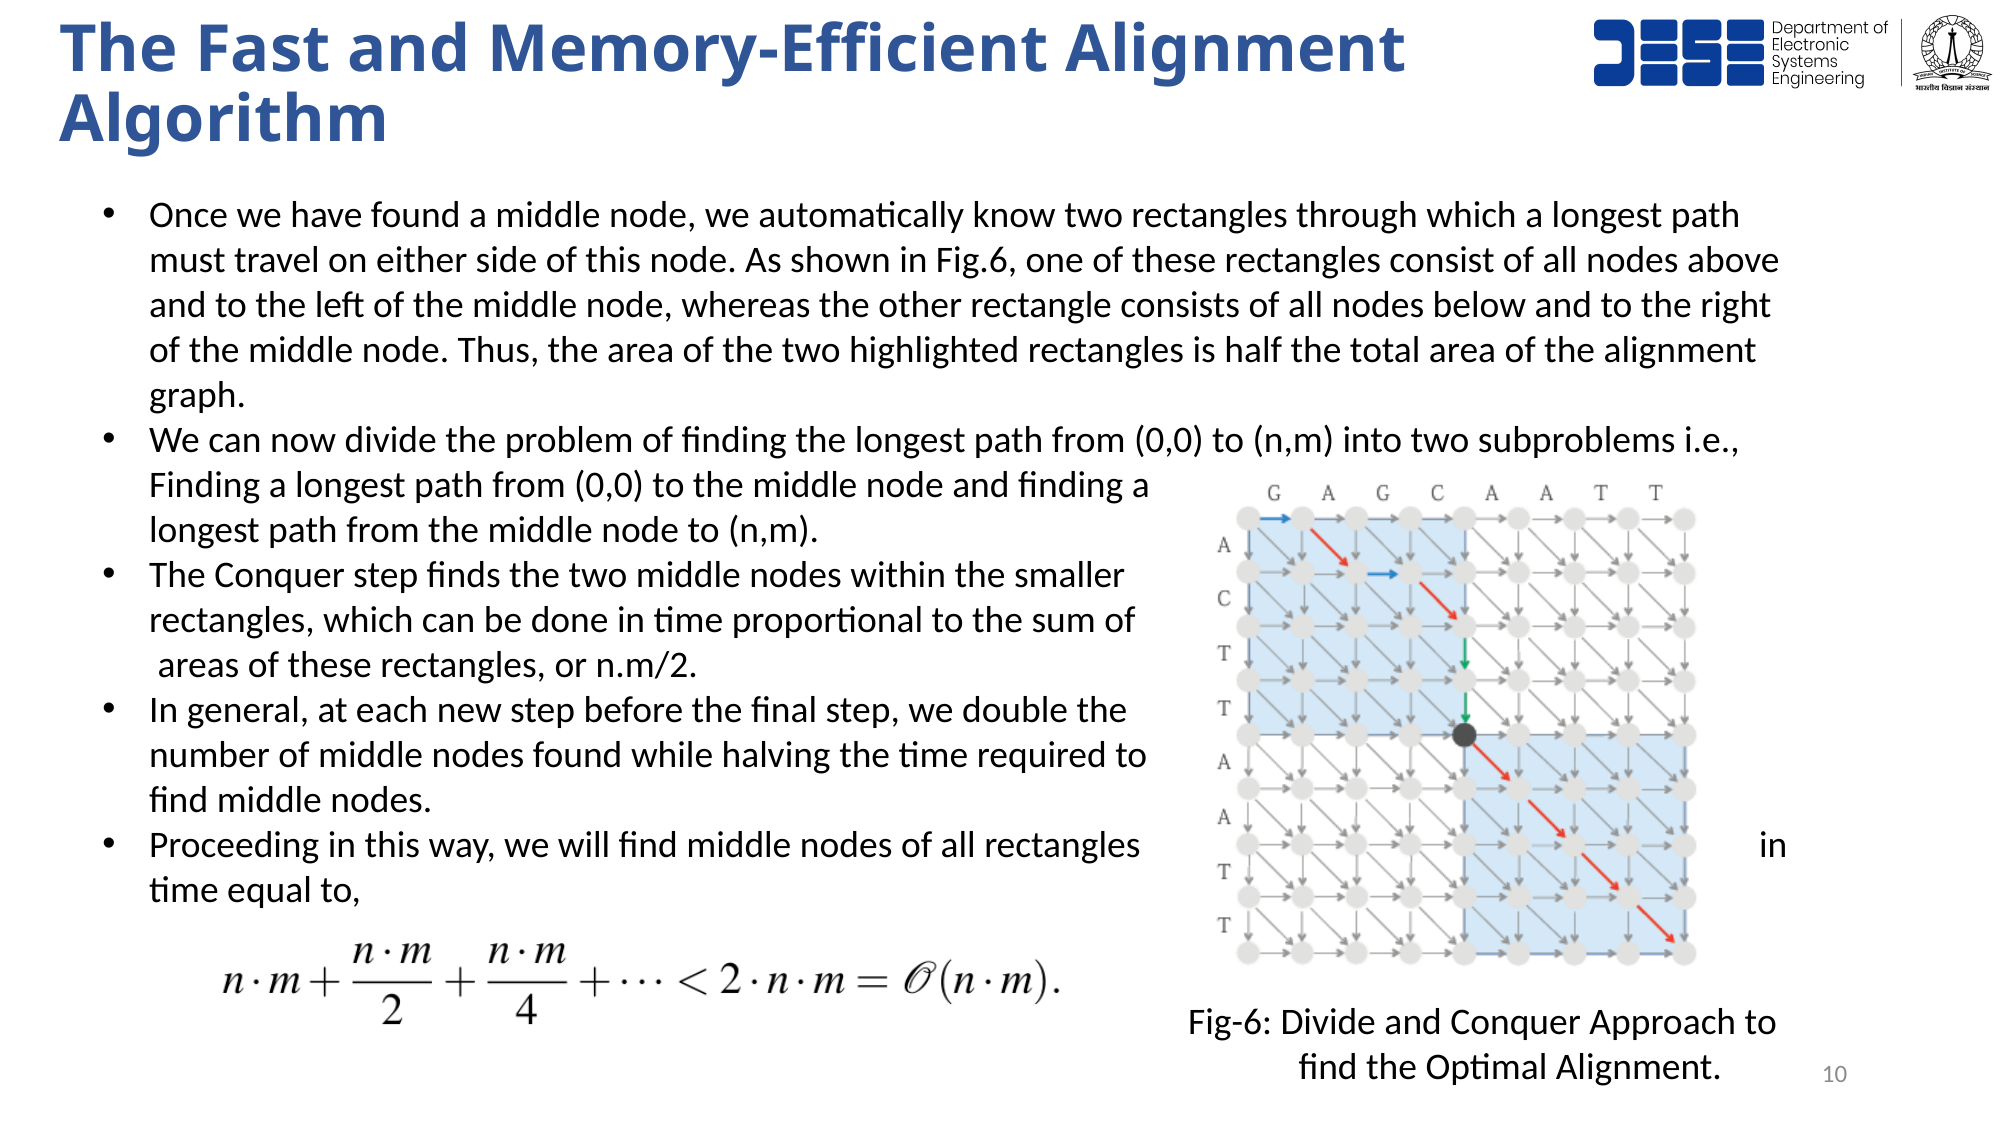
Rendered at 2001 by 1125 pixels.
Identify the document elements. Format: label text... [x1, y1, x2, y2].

title The Fast and Memory-Efficient Alignment Algorithm [44, 8, 1764, 164]
picture [1197, 473, 1733, 997]
text_box Once we have found a middle node, we automatically know two rectangles through which a longest path must travel on either side of this node. As shown in Fig.6, one of these rectangles consist of all nodes above and to the left of the middle node, whereas the other rectangle consists of all nodes below and to the right of the middle node. Thus, the area of the two highlighted rectangles is half the total area of the alignment graph. We can now divide the problem of finding the longest path from (0,0) to (n,m) into two subproblems i.e., Finding a longest path from (0,0) to the middle node and finding a longest path from the middle node to (n,m). The Conquer step finds the two middle nodes within the smaller rectangles, which can be done in time proportional to the sum of areas of these rectangles, or n.m/2. In general, at each new step before the final step, we double the number of middle nodes found while halving the time required to find middle nodes. Proceeding in this way, we will find middle nodes of all rectangles in time equal to, [87, 183, 1807, 1125]
text_box Fig-6: Divide and Conquer Approach to find the Optimal Alignment. [1173, 989, 1835, 1095]
picture [206, 922, 1079, 1043]
slide_number 10 [1807, 1042, 1863, 1103]
picture [1764, 9, 2000, 96]
